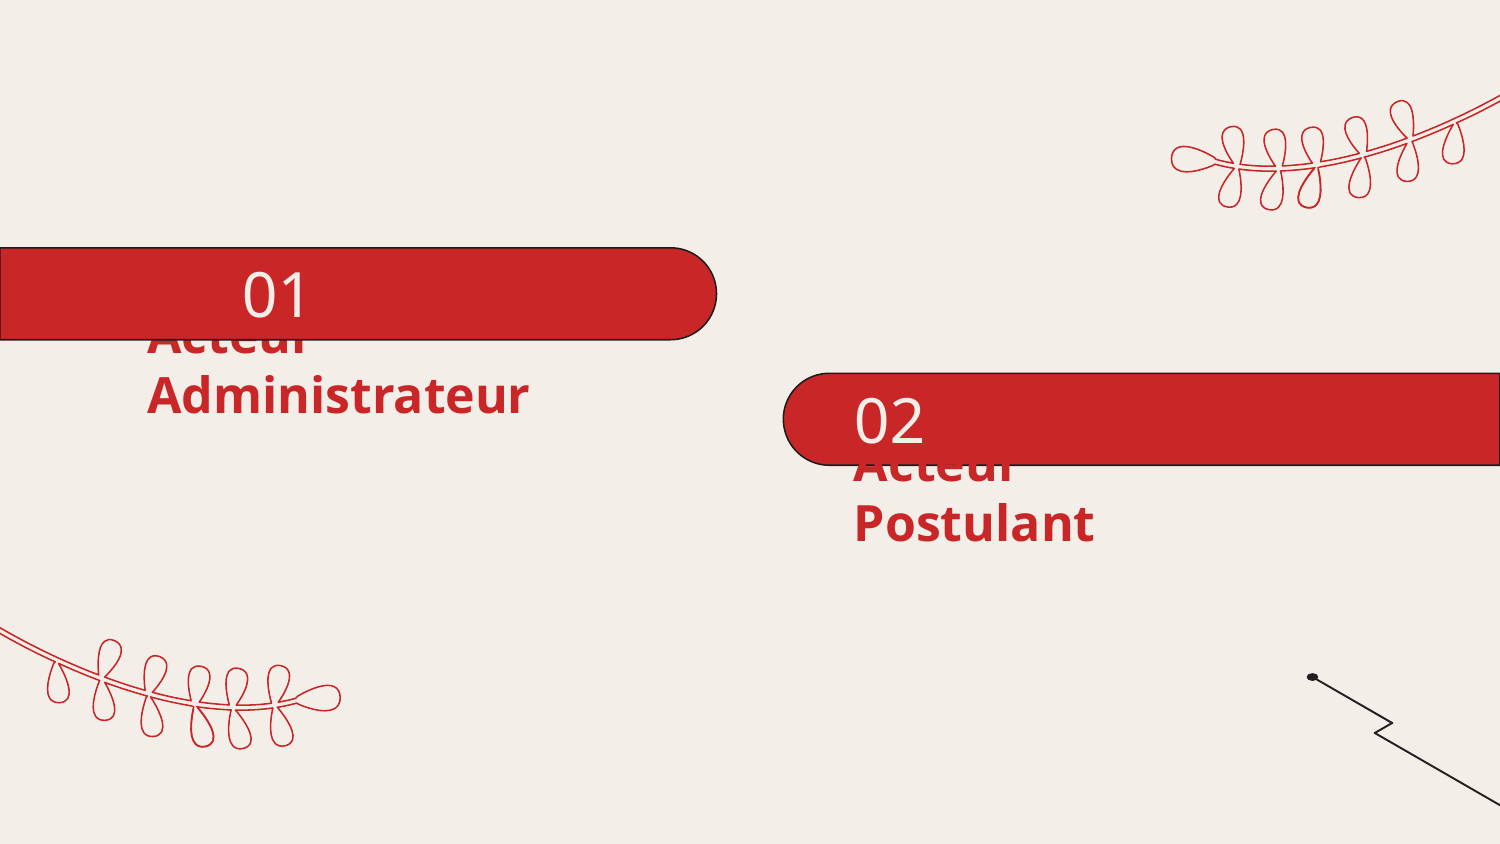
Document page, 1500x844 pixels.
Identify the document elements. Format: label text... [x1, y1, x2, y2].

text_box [1267, 0, 1434, 302]
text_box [78, 506, 244, 841]
text_box [0, 247, 717, 340]
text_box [1306, 673, 1500, 809]
text_box 02 [839, 382, 1049, 456]
text_box 01 [226, 257, 437, 330]
subtitle Acteur Postulant [839, 465, 1273, 552]
subtitle Acteur Administrateur [131, 336, 717, 424]
text_box [783, 373, 1500, 466]
